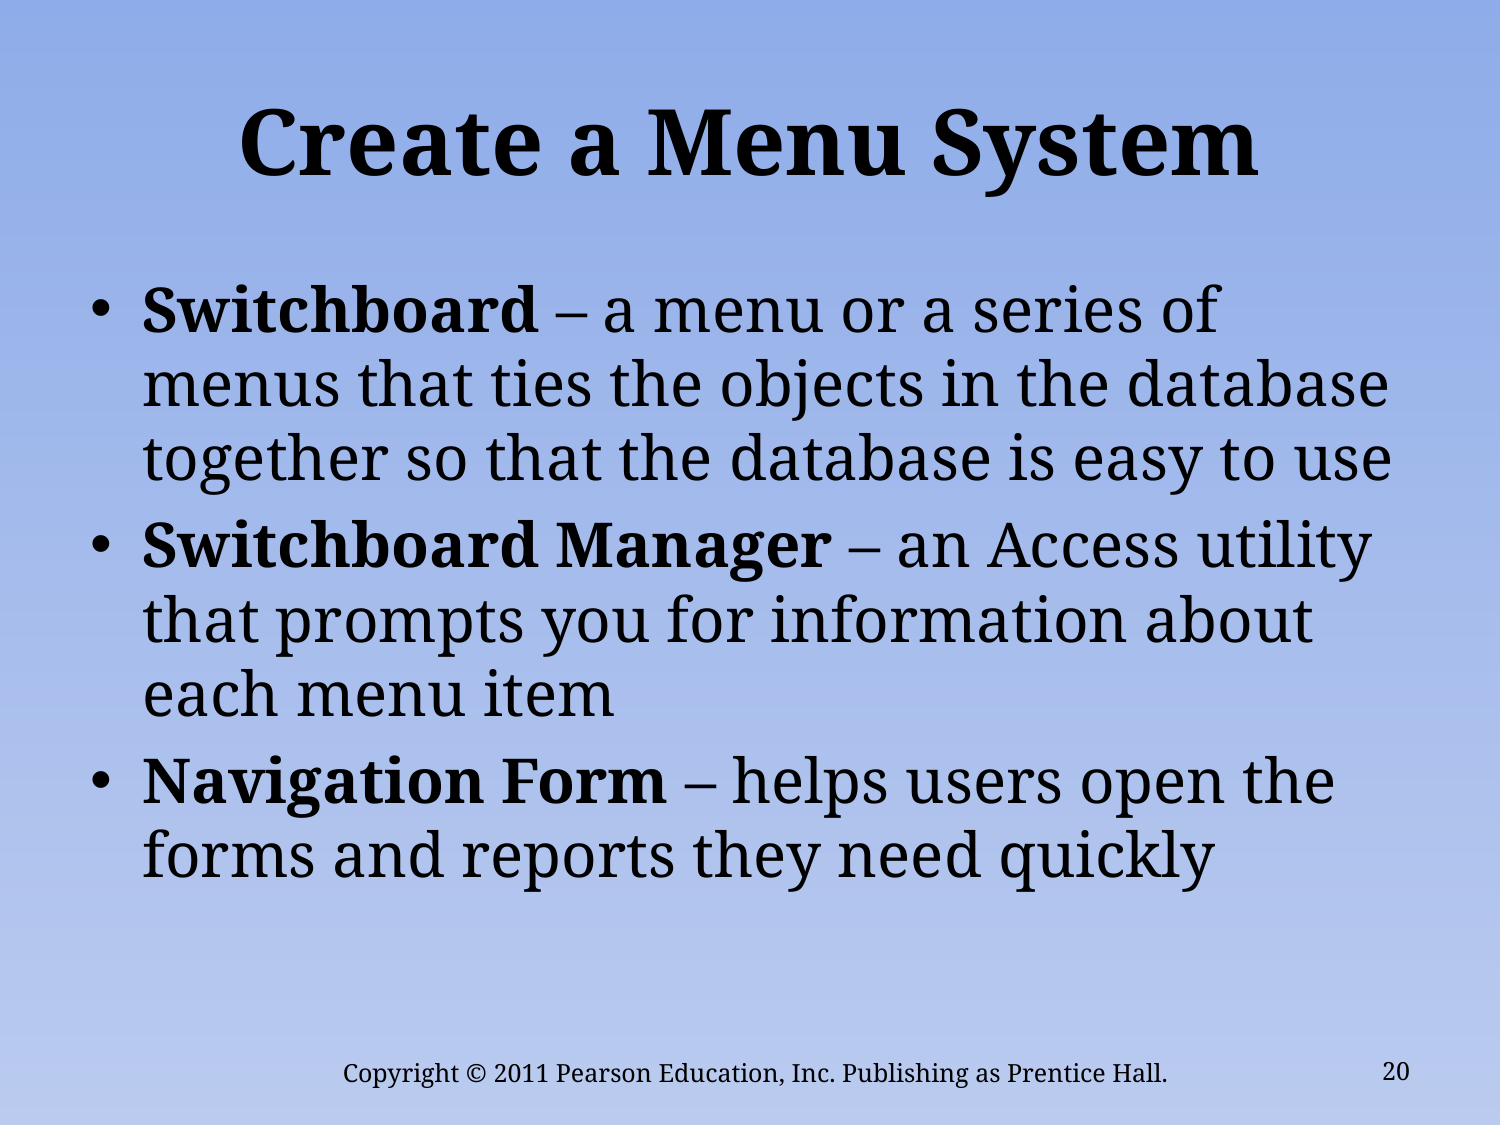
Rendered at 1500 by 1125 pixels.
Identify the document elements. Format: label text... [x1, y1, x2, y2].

title Create a Menu System [75, 45, 1425, 233]
list Switchboard – a menu or a series of menus that ties the objects in the database together so that the database is easy to use Switchboard Manager – an Access utility that prompts you for information about each menu item Navigation Form – helps users open the forms and reports they need quickly [75, 262, 1425, 1005]
footer Copyright © 2011 Pearson Education, Inc. Publishing as Prentice Hall. [312, 1042, 1213, 1103]
slide_number 20 [1312, 1042, 1425, 1103]
